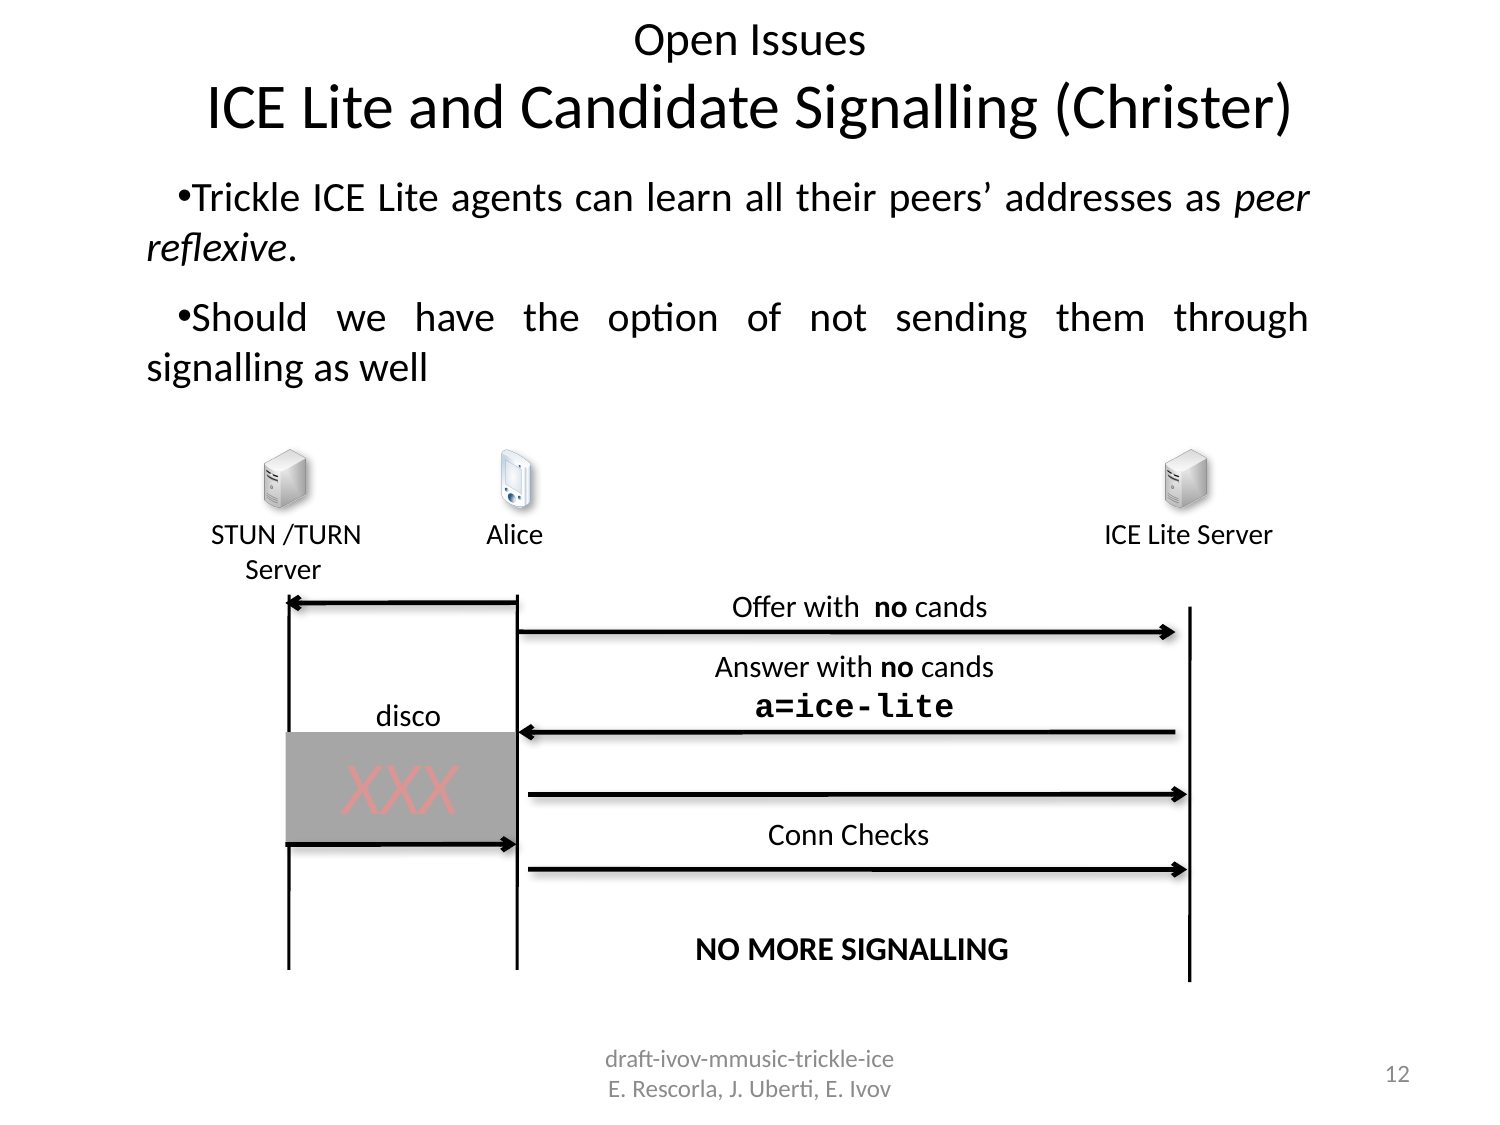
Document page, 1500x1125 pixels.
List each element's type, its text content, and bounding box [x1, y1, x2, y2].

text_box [174, 449, 567, 558]
list Trickle ICE Lite agents can learn all their peers’ addresses as peer reflexive. Should we have the option of not sending them through signalling as well [75, 162, 1325, 425]
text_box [453, 793, 1245, 976]
title Open Issues ICE Lite and Candidate Signalling (Christer) [75, 0, 1425, 150]
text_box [249, 602, 568, 845]
footer draft-ivov-mmusic-trickle-ice E. Rescorla, J. Uberti, E. Ivov [512, 1042, 988, 1103]
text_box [518, 578, 1176, 633]
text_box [1066, 449, 1312, 558]
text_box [515, 638, 1194, 733]
slide_number 12 [1074, 1042, 1425, 1103]
